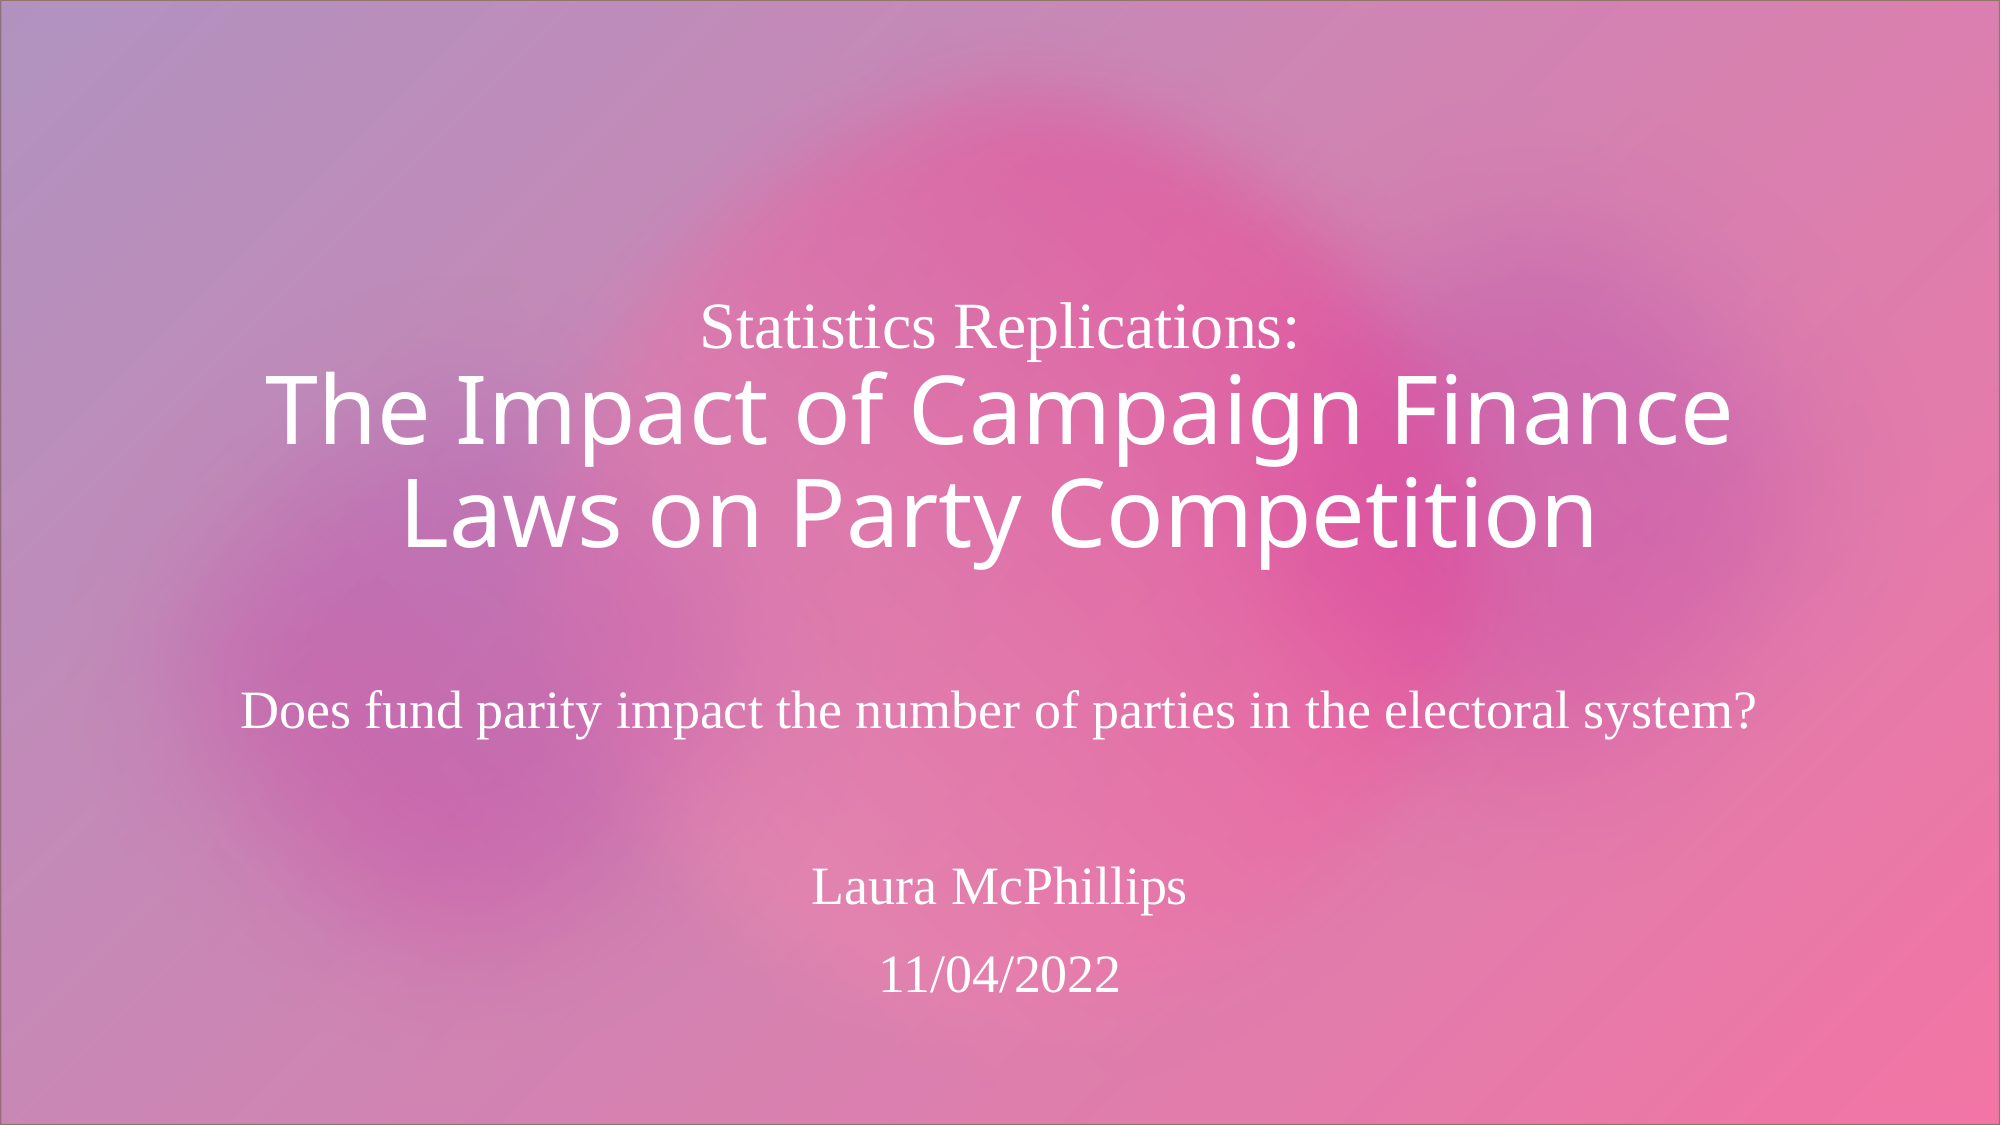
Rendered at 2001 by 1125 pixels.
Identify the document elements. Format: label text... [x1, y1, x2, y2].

list Does fund parity impact the number of parties in the electoral system? Laura McPhillips 11/04/2022 [184, 660, 1816, 1063]
title Statistics Replications: The Impact of Campaign Finance Laws on Party Competition [250, 184, 1751, 576]
